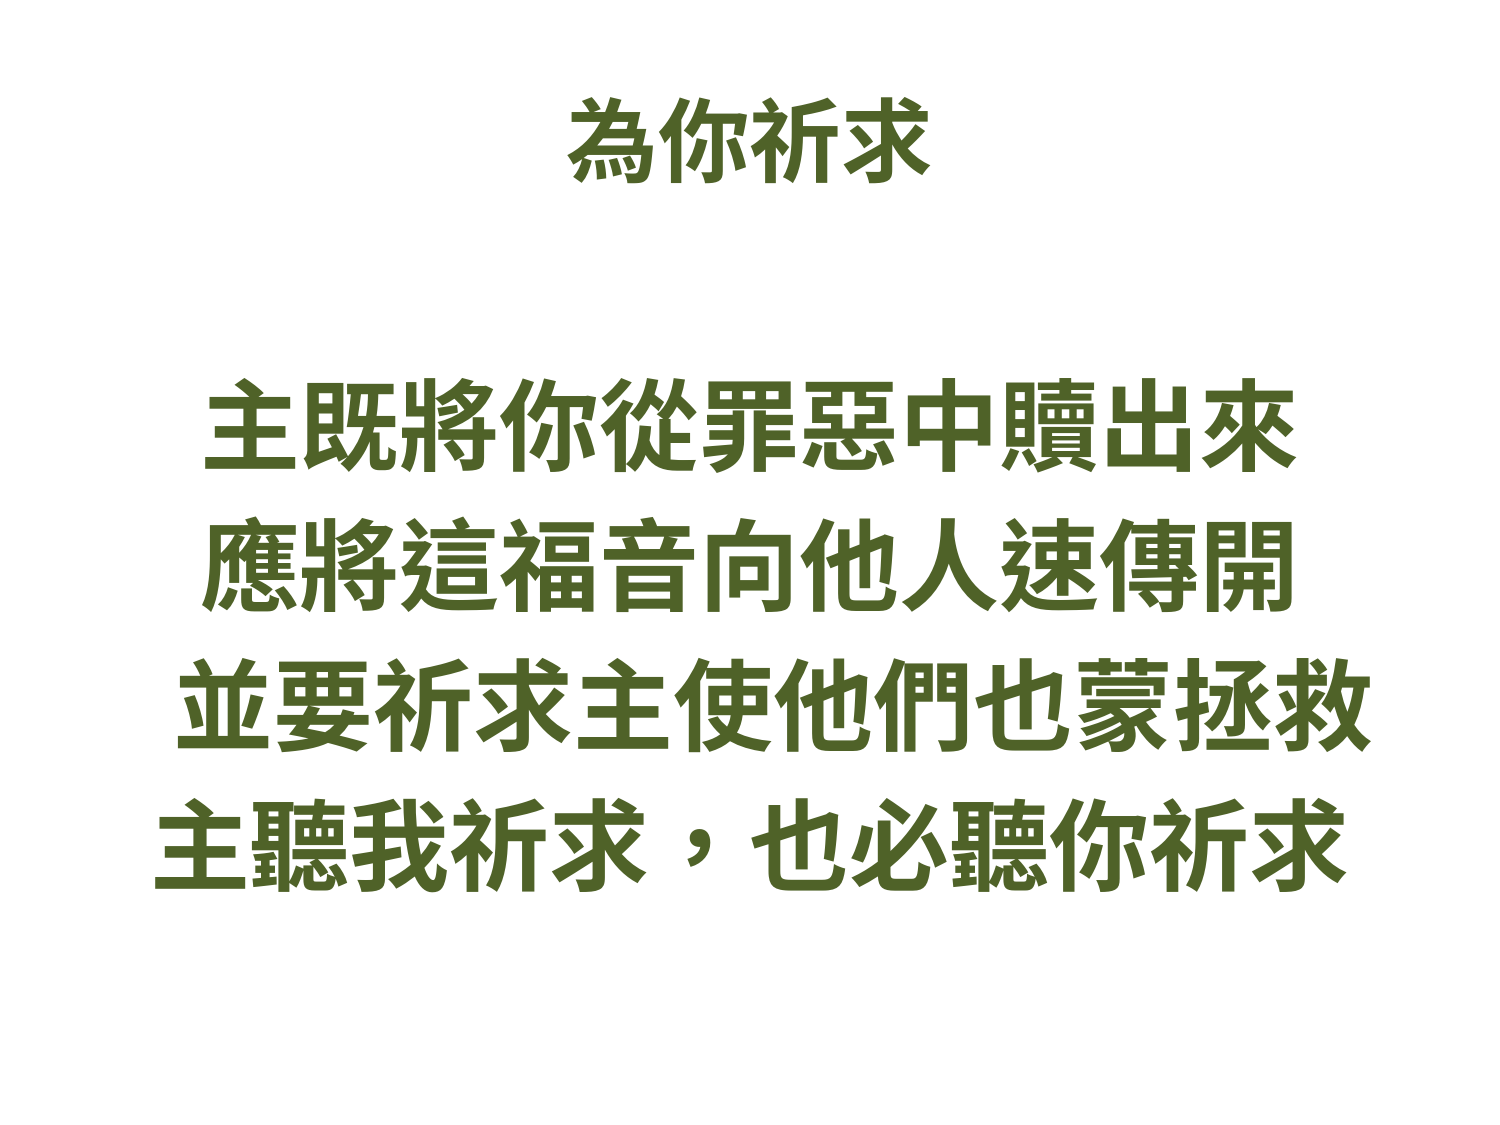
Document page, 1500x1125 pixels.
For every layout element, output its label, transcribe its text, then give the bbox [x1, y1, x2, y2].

title 為你祈求 [75, 45, 1425, 233]
list 主既將你從罪惡中贖出來 應將這福音向他人速傳開 並要祈求主使他們也蒙拯救 主聽我祈求，也必聽你祈求 [35, 262, 1465, 1005]
